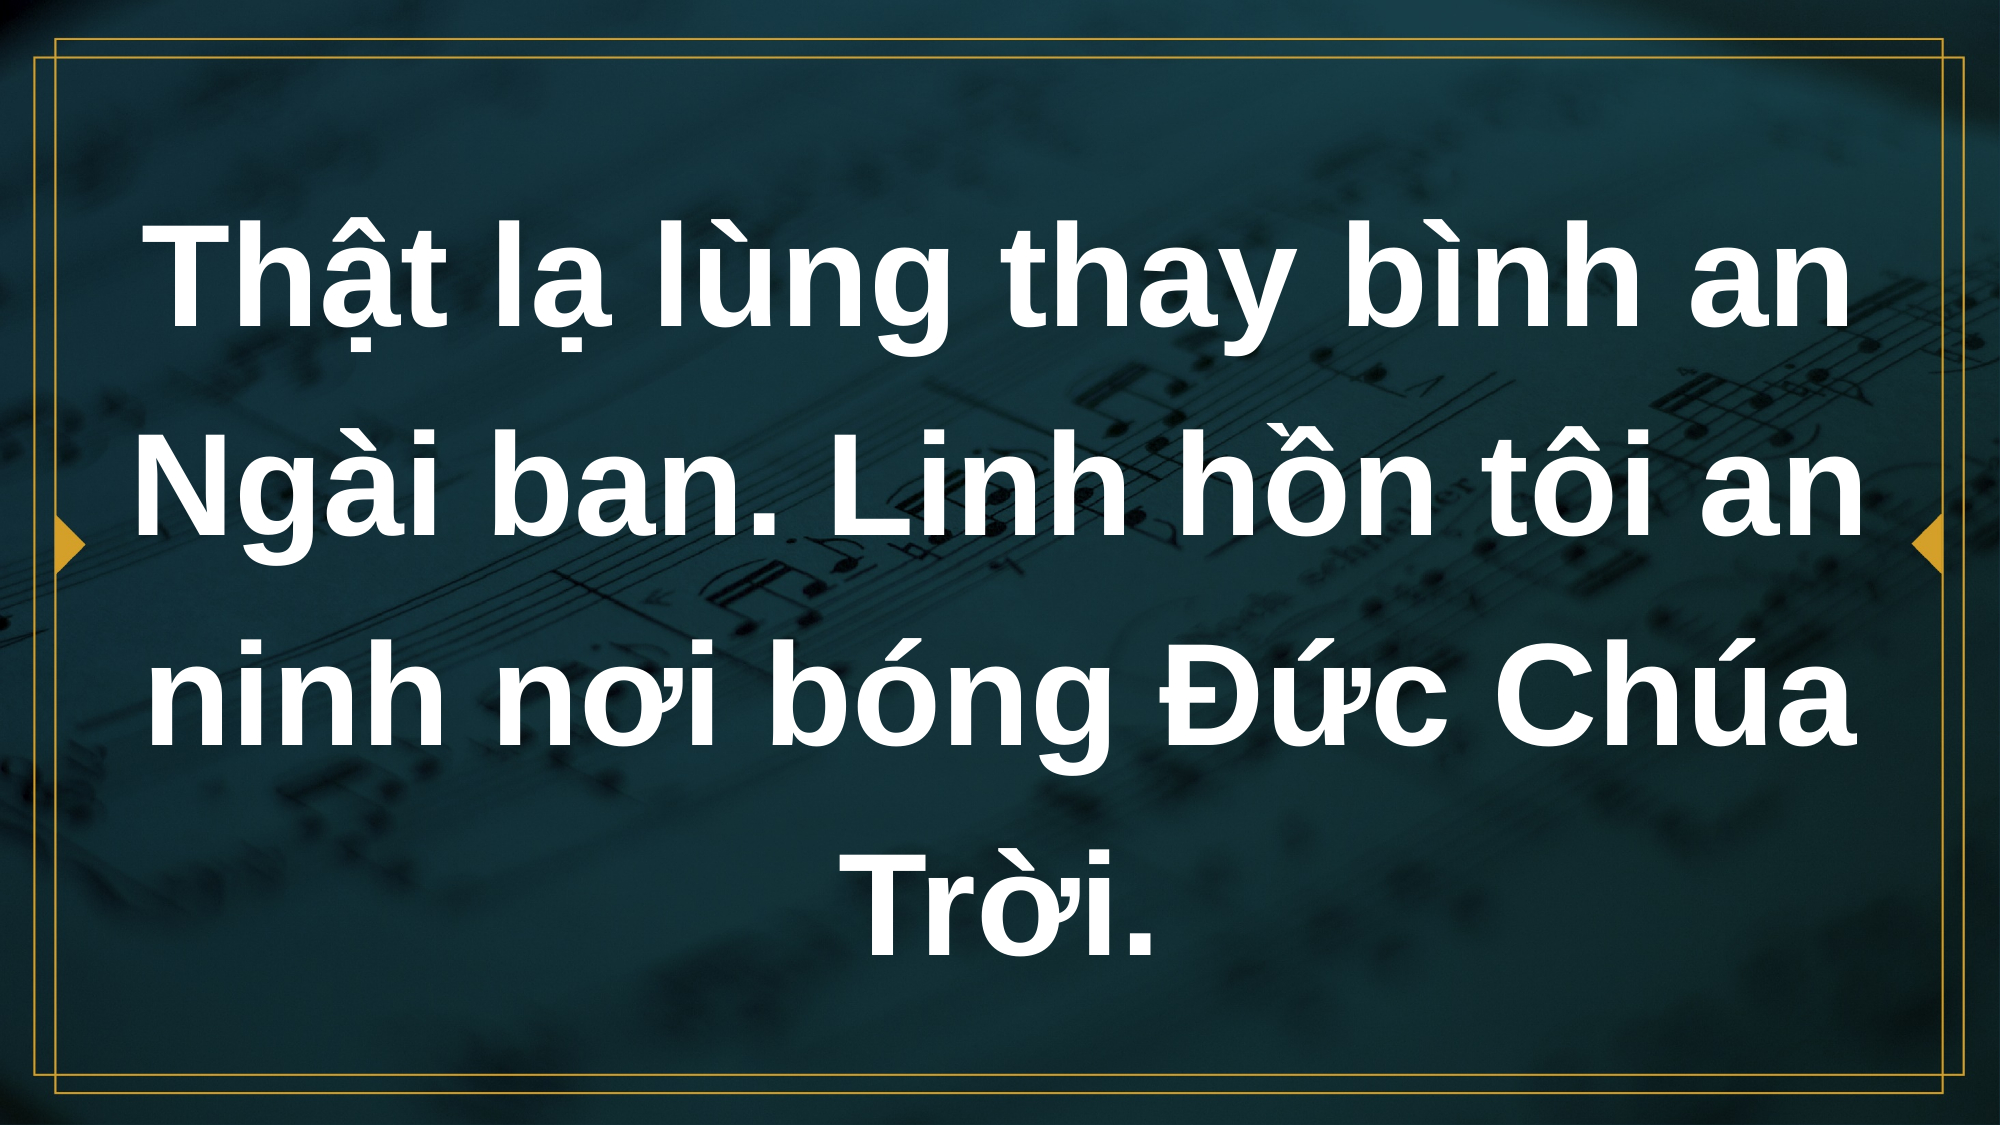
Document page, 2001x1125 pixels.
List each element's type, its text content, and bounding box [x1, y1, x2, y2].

title Thật lạ lùng thay bình an Ngài ban. Linh hồn tôi an ninh nơi bóng Đức Chúa Trời. [55, 53, 1945, 1077]
picture [0, 0, 2000, 1125]
